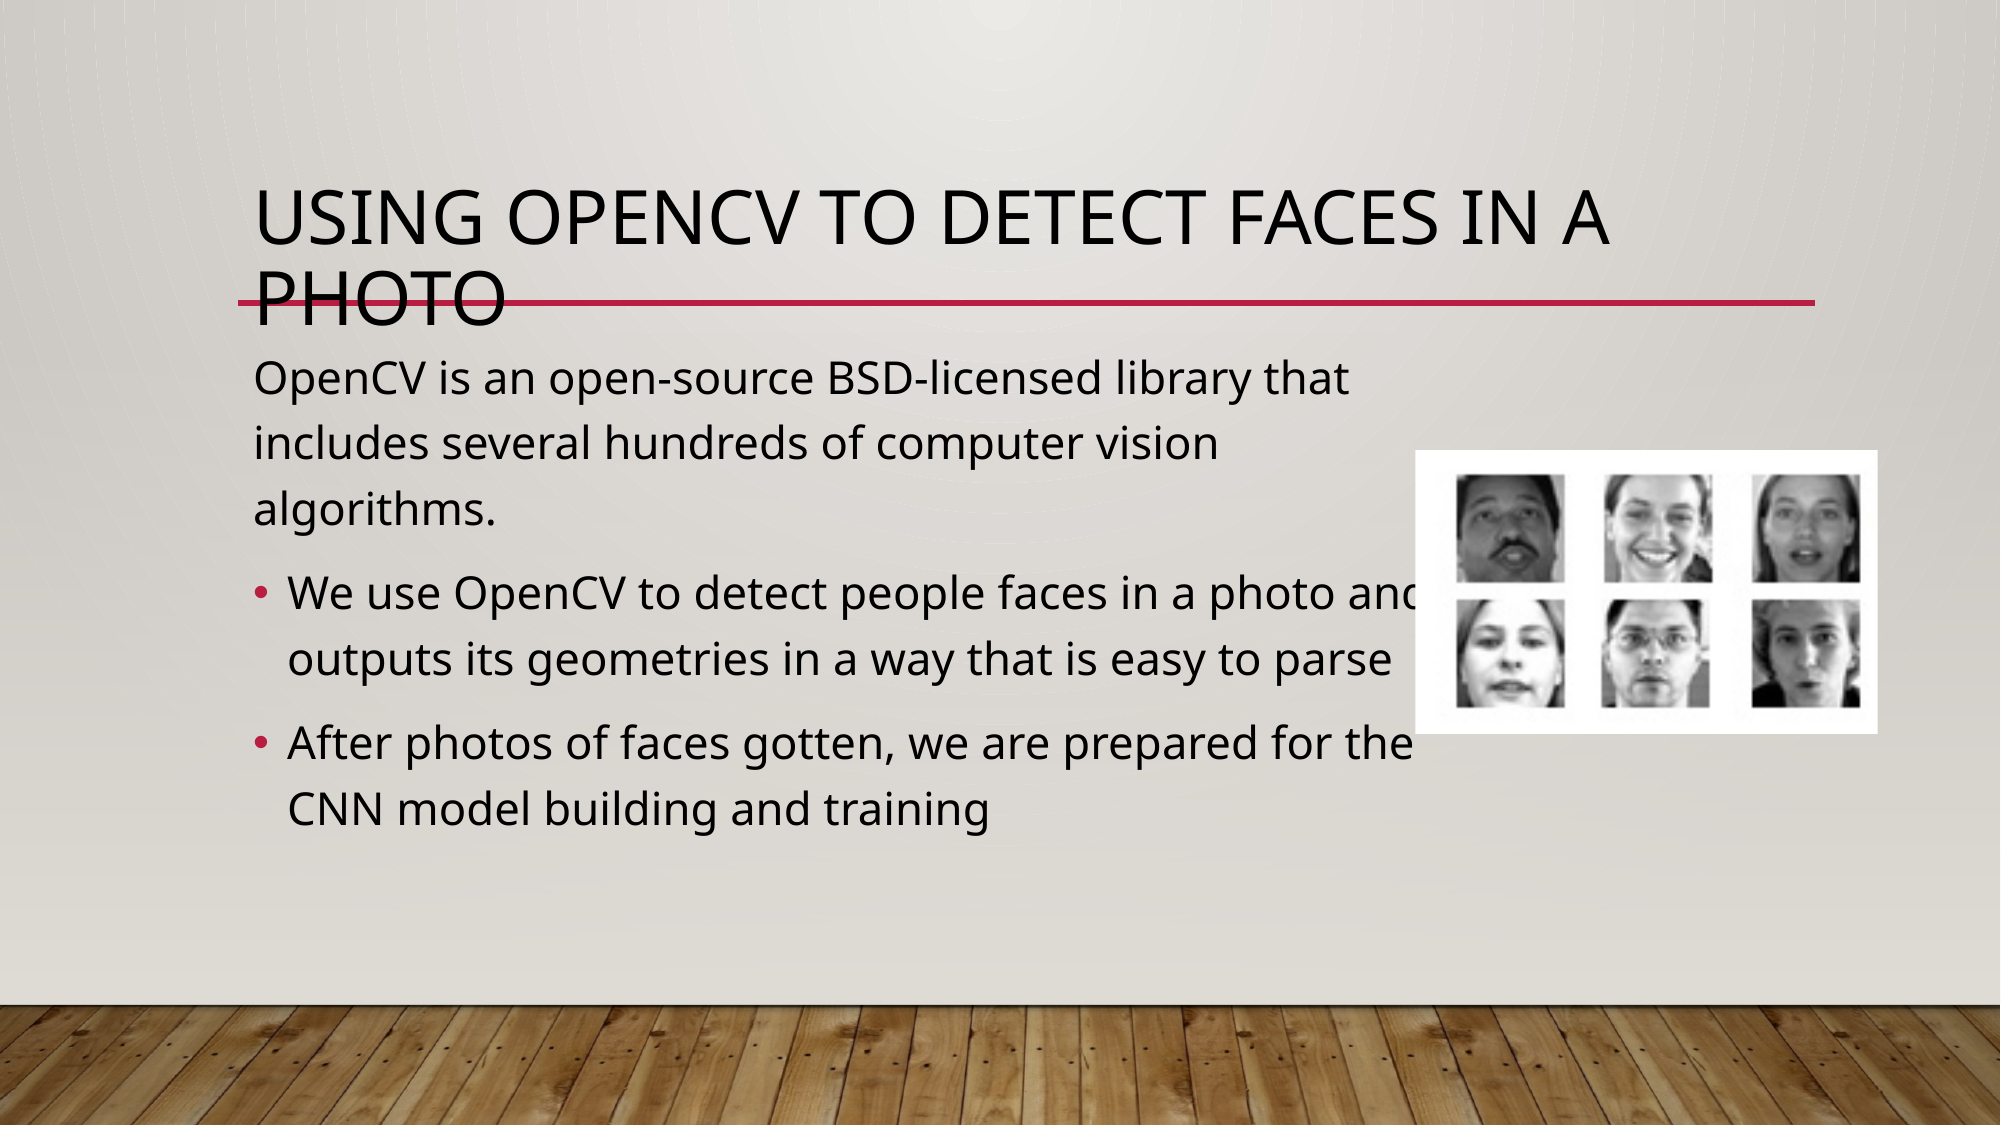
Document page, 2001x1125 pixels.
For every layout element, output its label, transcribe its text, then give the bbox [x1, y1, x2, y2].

list OpenCV is an open-source BSD-licensed library that includes several hundreds of computer vision algorithms. We use OpenCV to detect people faces in a photo and outputs its geometries in a way that is easy to parse After photos of faces gotten, we are prepared for the CNN model building and training [238, 330, 1452, 897]
picture [0, 1005, 2000, 1125]
title Using opencv to detect faces in a phoTO [238, 171, 1892, 266]
picture [1415, 449, 1878, 735]
